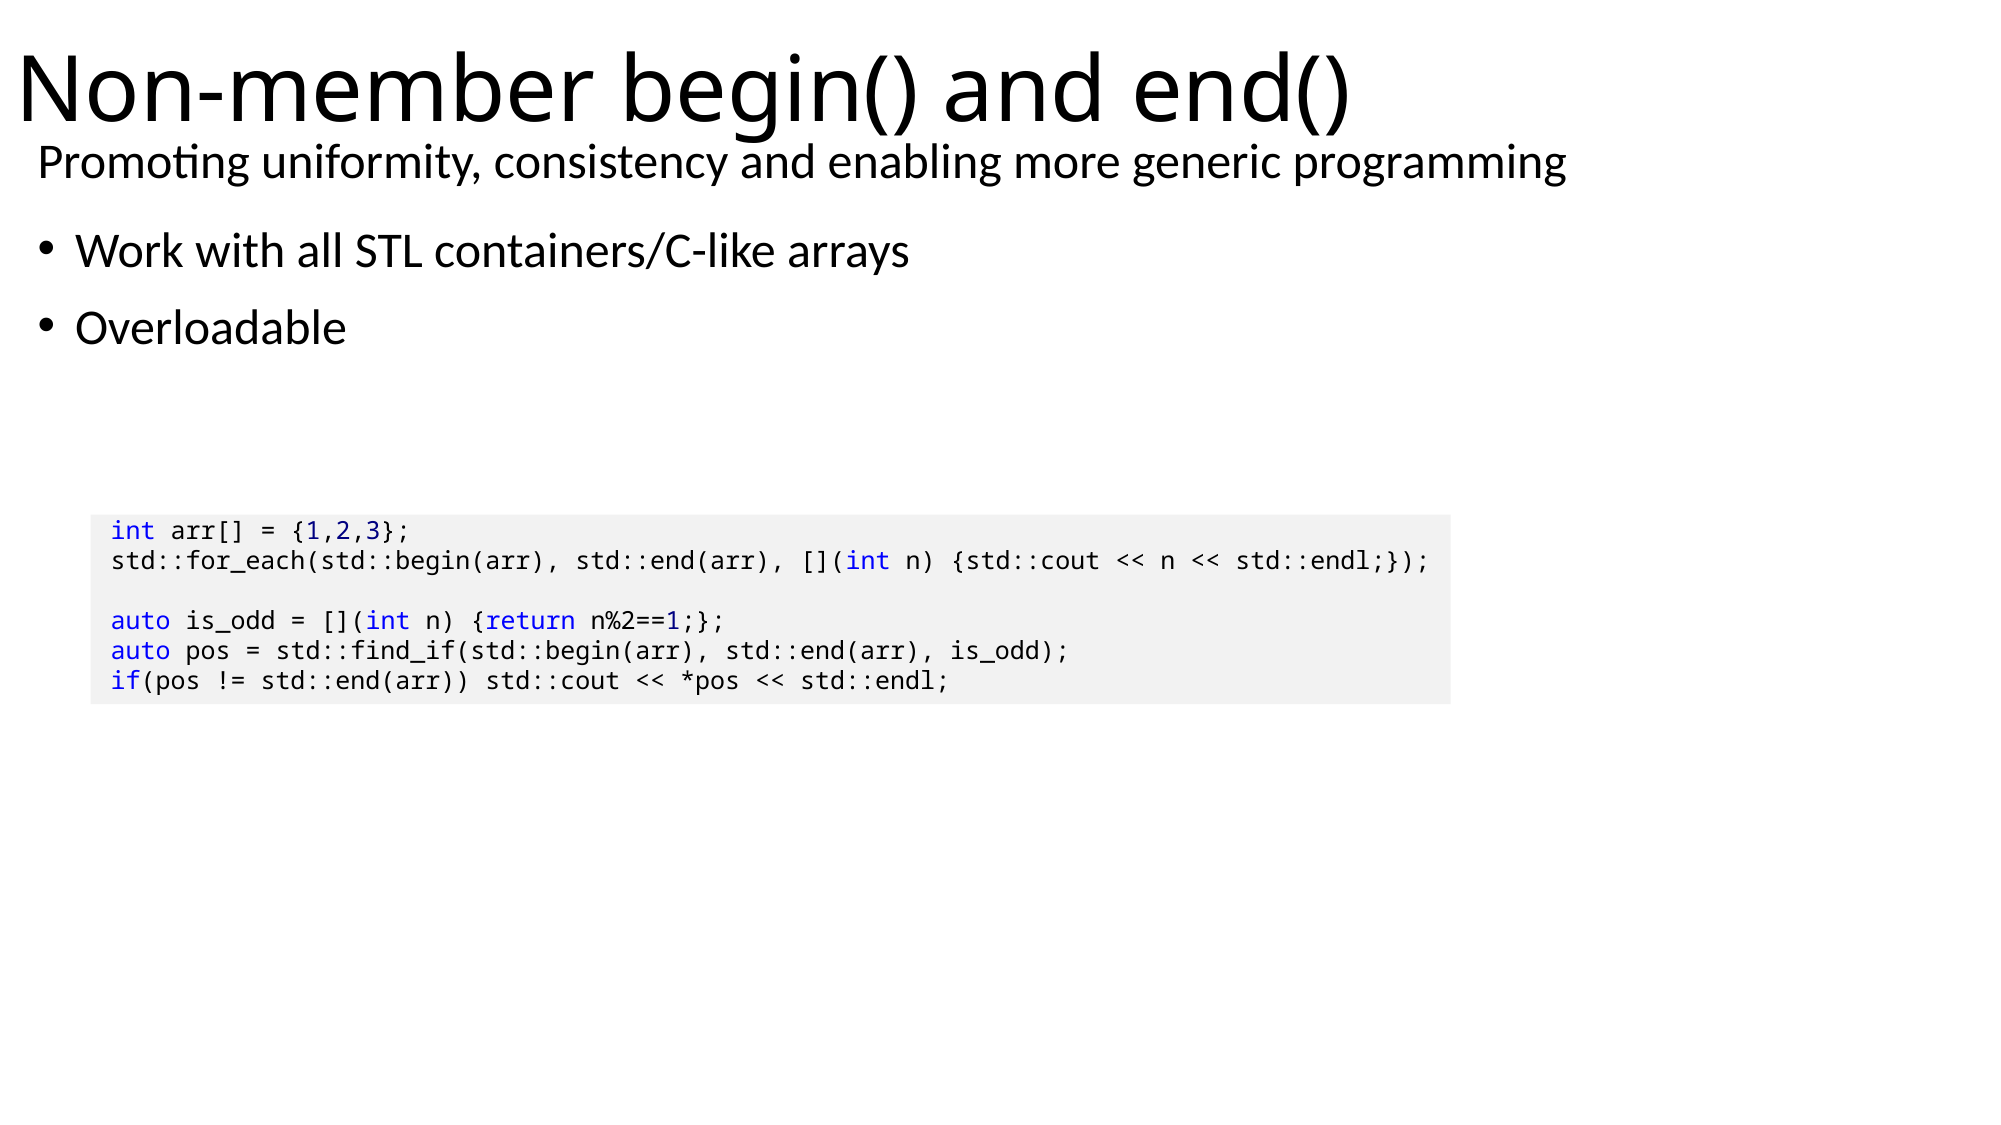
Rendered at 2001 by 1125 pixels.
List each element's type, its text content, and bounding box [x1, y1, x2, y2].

list Promoting uniformity, consistency and enabling more generic programming [0, 121, 1770, 198]
list Work with all STL containers/C-like arrays Overloadable [0, 210, 1944, 369]
text_box int arr[] = {1,2,3}; std::for_each(std::begin(arr), std::end(arr), [](int n) {std::cout << n << std::endl;}); auto is_odd = [](int n) {return n%2==1;}; auto pos = std::find_if(std::begin(arr), std::end(arr), is_odd); if(pos != std::end(arr)) std::cout << *pos << std::endl; [90, 514, 1451, 705]
title Non-member begin() and end() [0, 21, 1770, 121]
